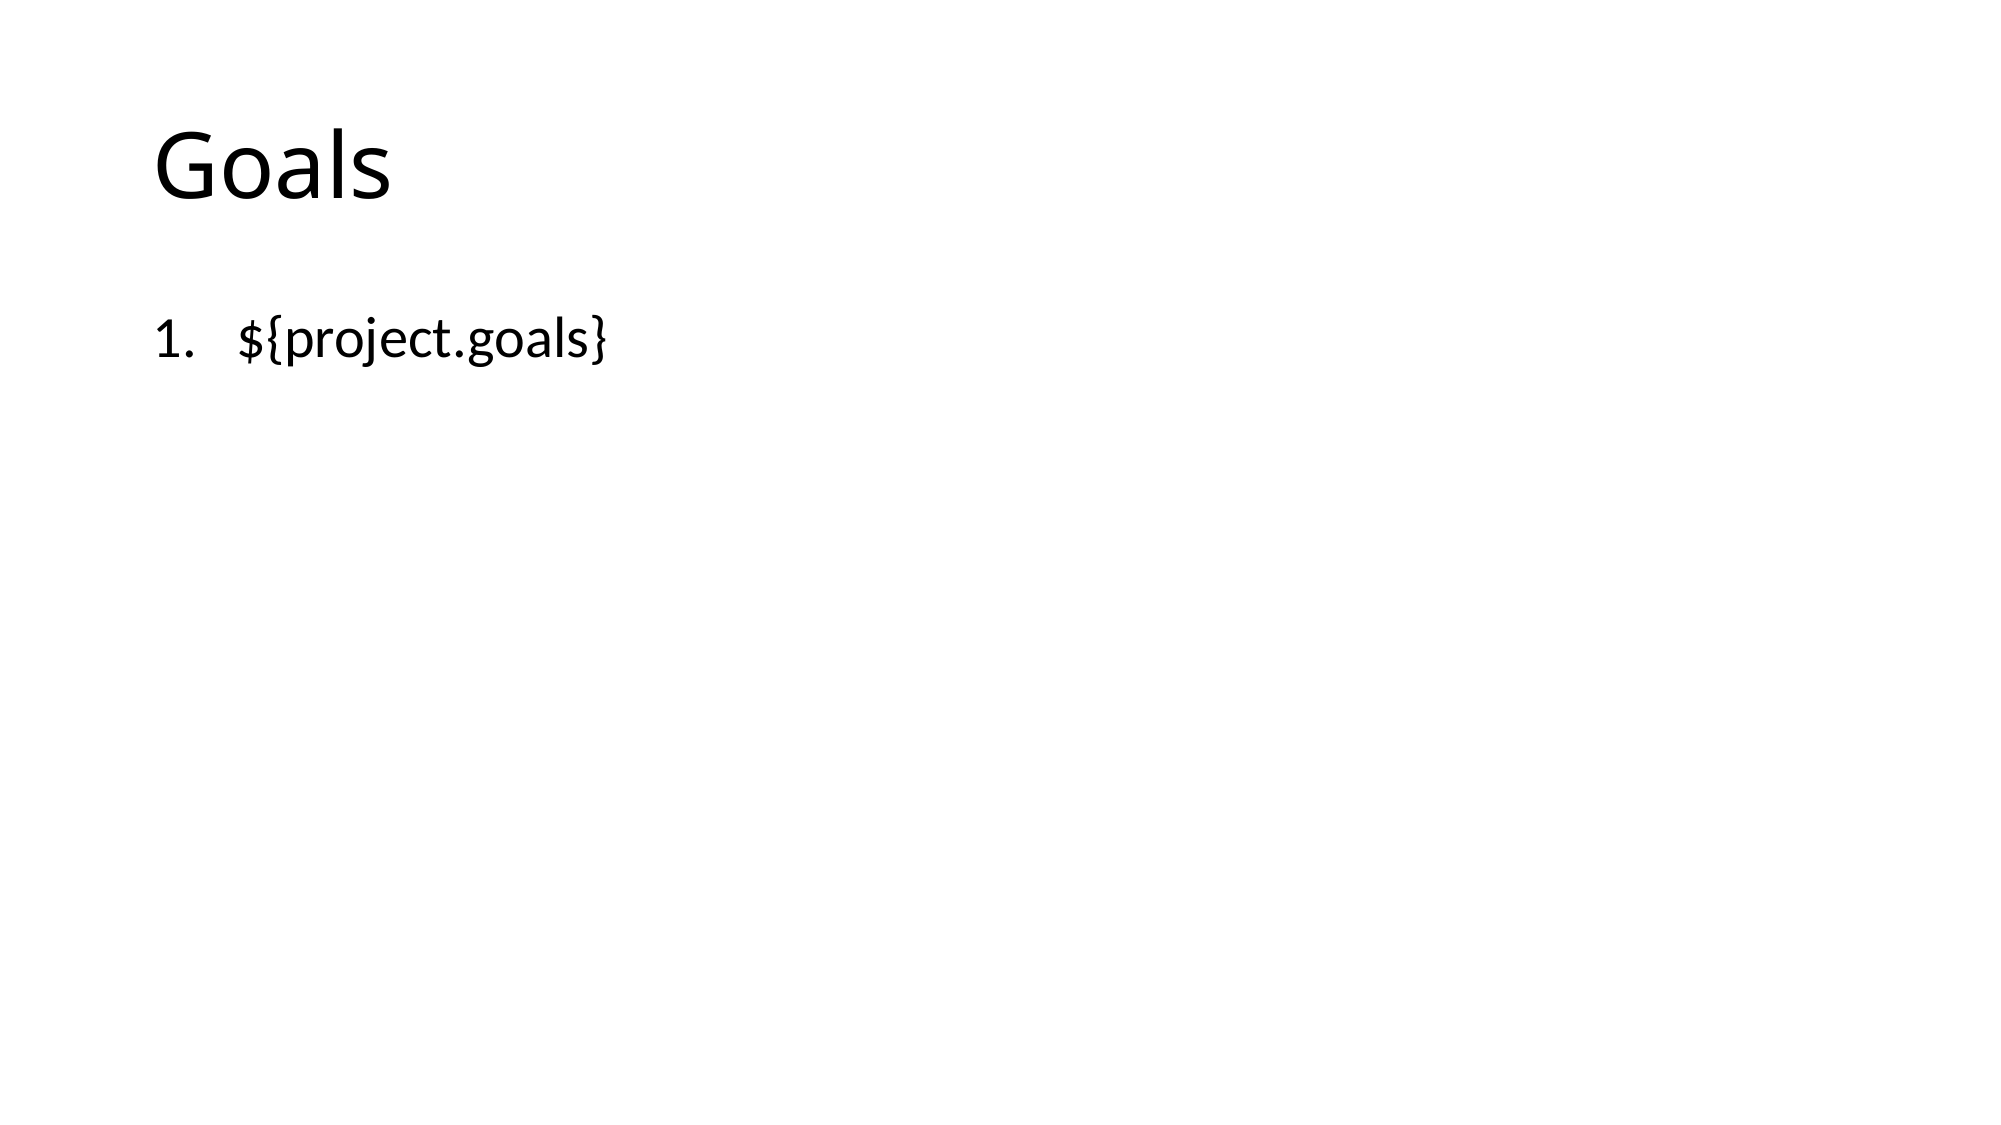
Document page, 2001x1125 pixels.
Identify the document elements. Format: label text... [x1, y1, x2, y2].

list ${project.goals} [137, 299, 1863, 1014]
title Goals [137, 59, 1863, 278]
